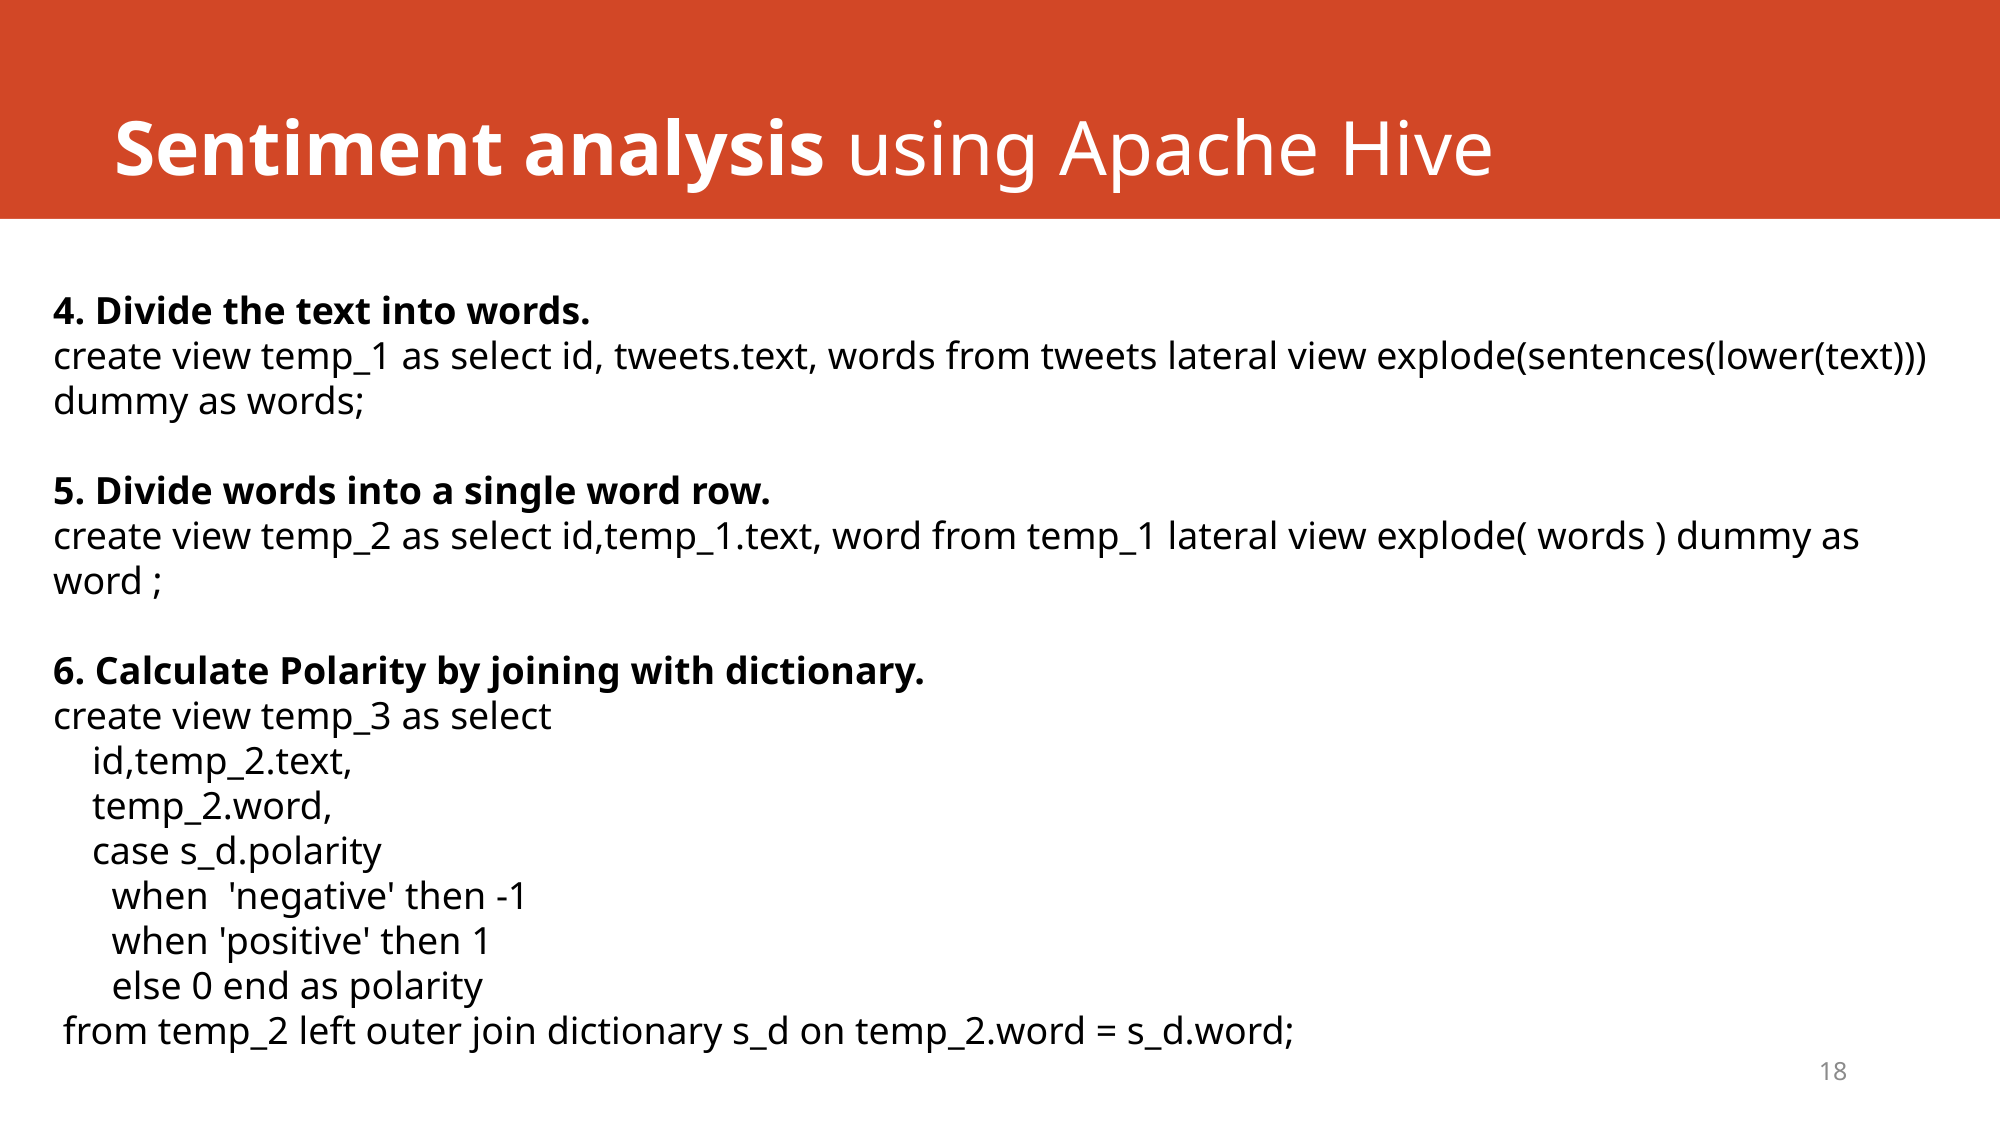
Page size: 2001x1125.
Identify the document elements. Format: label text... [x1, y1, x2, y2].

title Sentiment analysis using Apache Hive [99, 0, 1863, 199]
text_box 4. Divide the text into words. create view temp_1 as select id, tweets.text, words from tweets lateral view explode(sentences(lower(text))) dummy as words; 5. Divide words into a single word row. create view temp_2 as select id,temp_1.text, word from temp_1 lateral view explode( words ) dummy as word ; 6. Calculate Polarity by joining with dictionary. create view temp_3 as select id,temp_2.text, temp_2.word, case s_d.polarity when 'negative' then -1 when 'positive' then 1 else 0 end as polarity from temp_2 left outer join dictionary s_d on temp_2.word = s_d.word; [38, 280, 1963, 1105]
